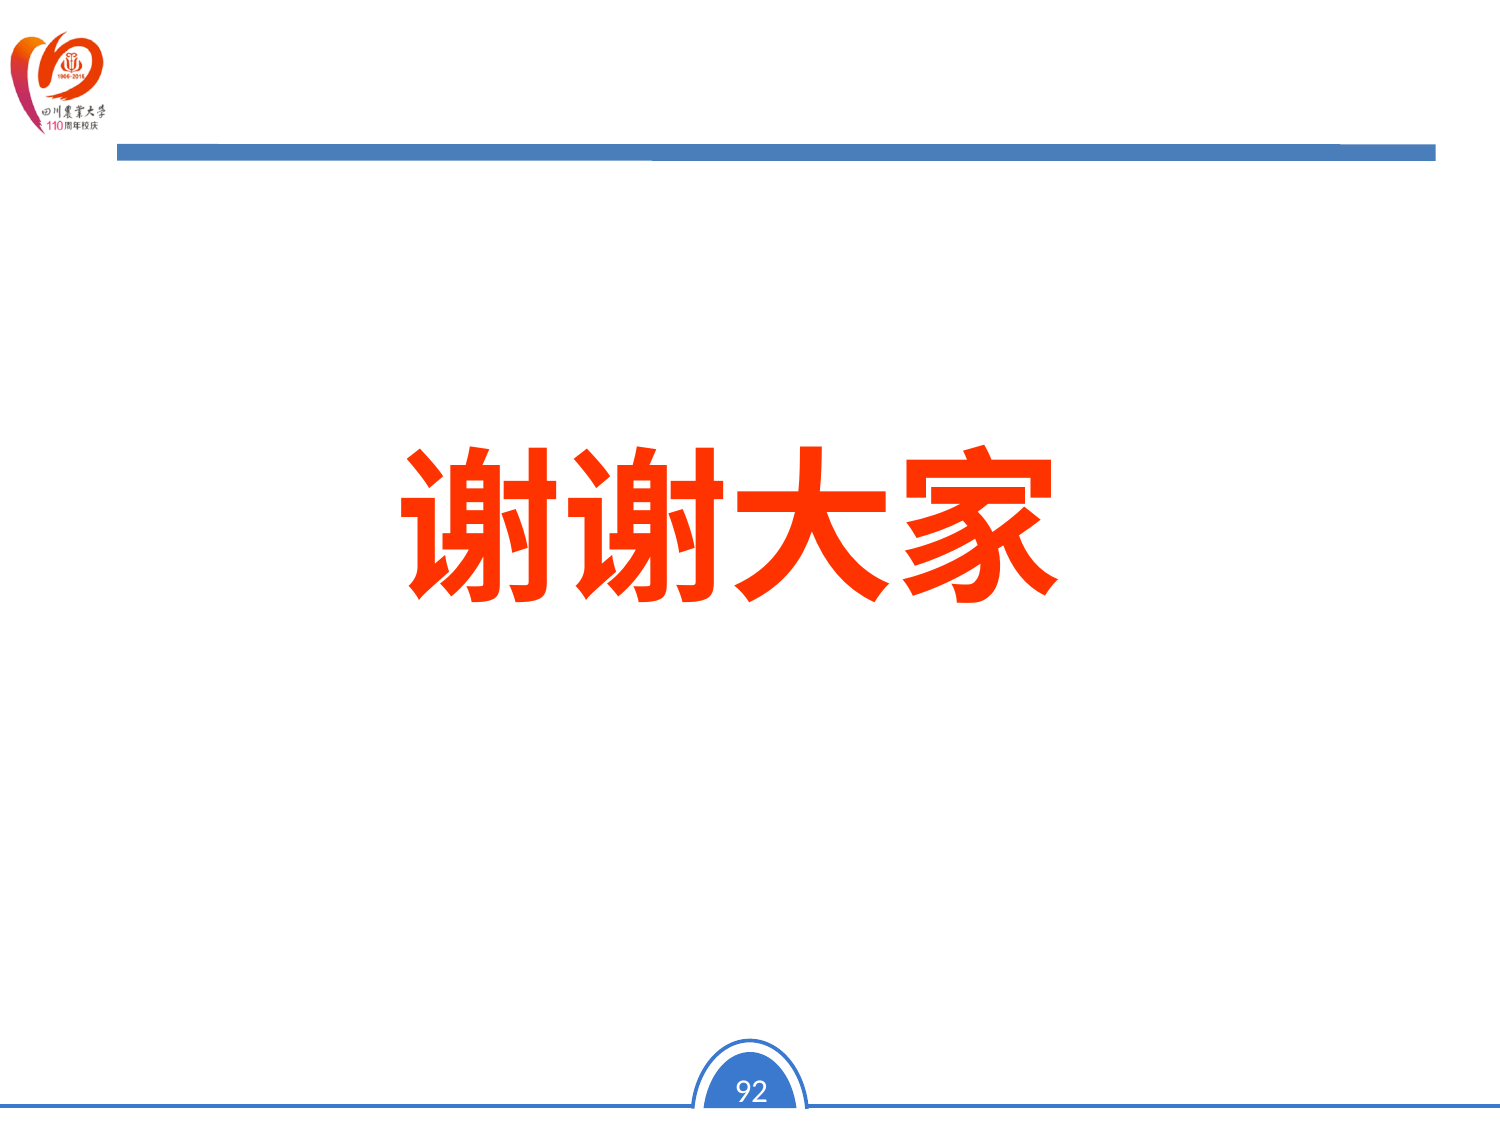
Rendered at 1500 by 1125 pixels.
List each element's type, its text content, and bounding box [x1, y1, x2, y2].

text_box 谢谢大家 [165, 314, 1294, 630]
picture [0, 31, 115, 138]
